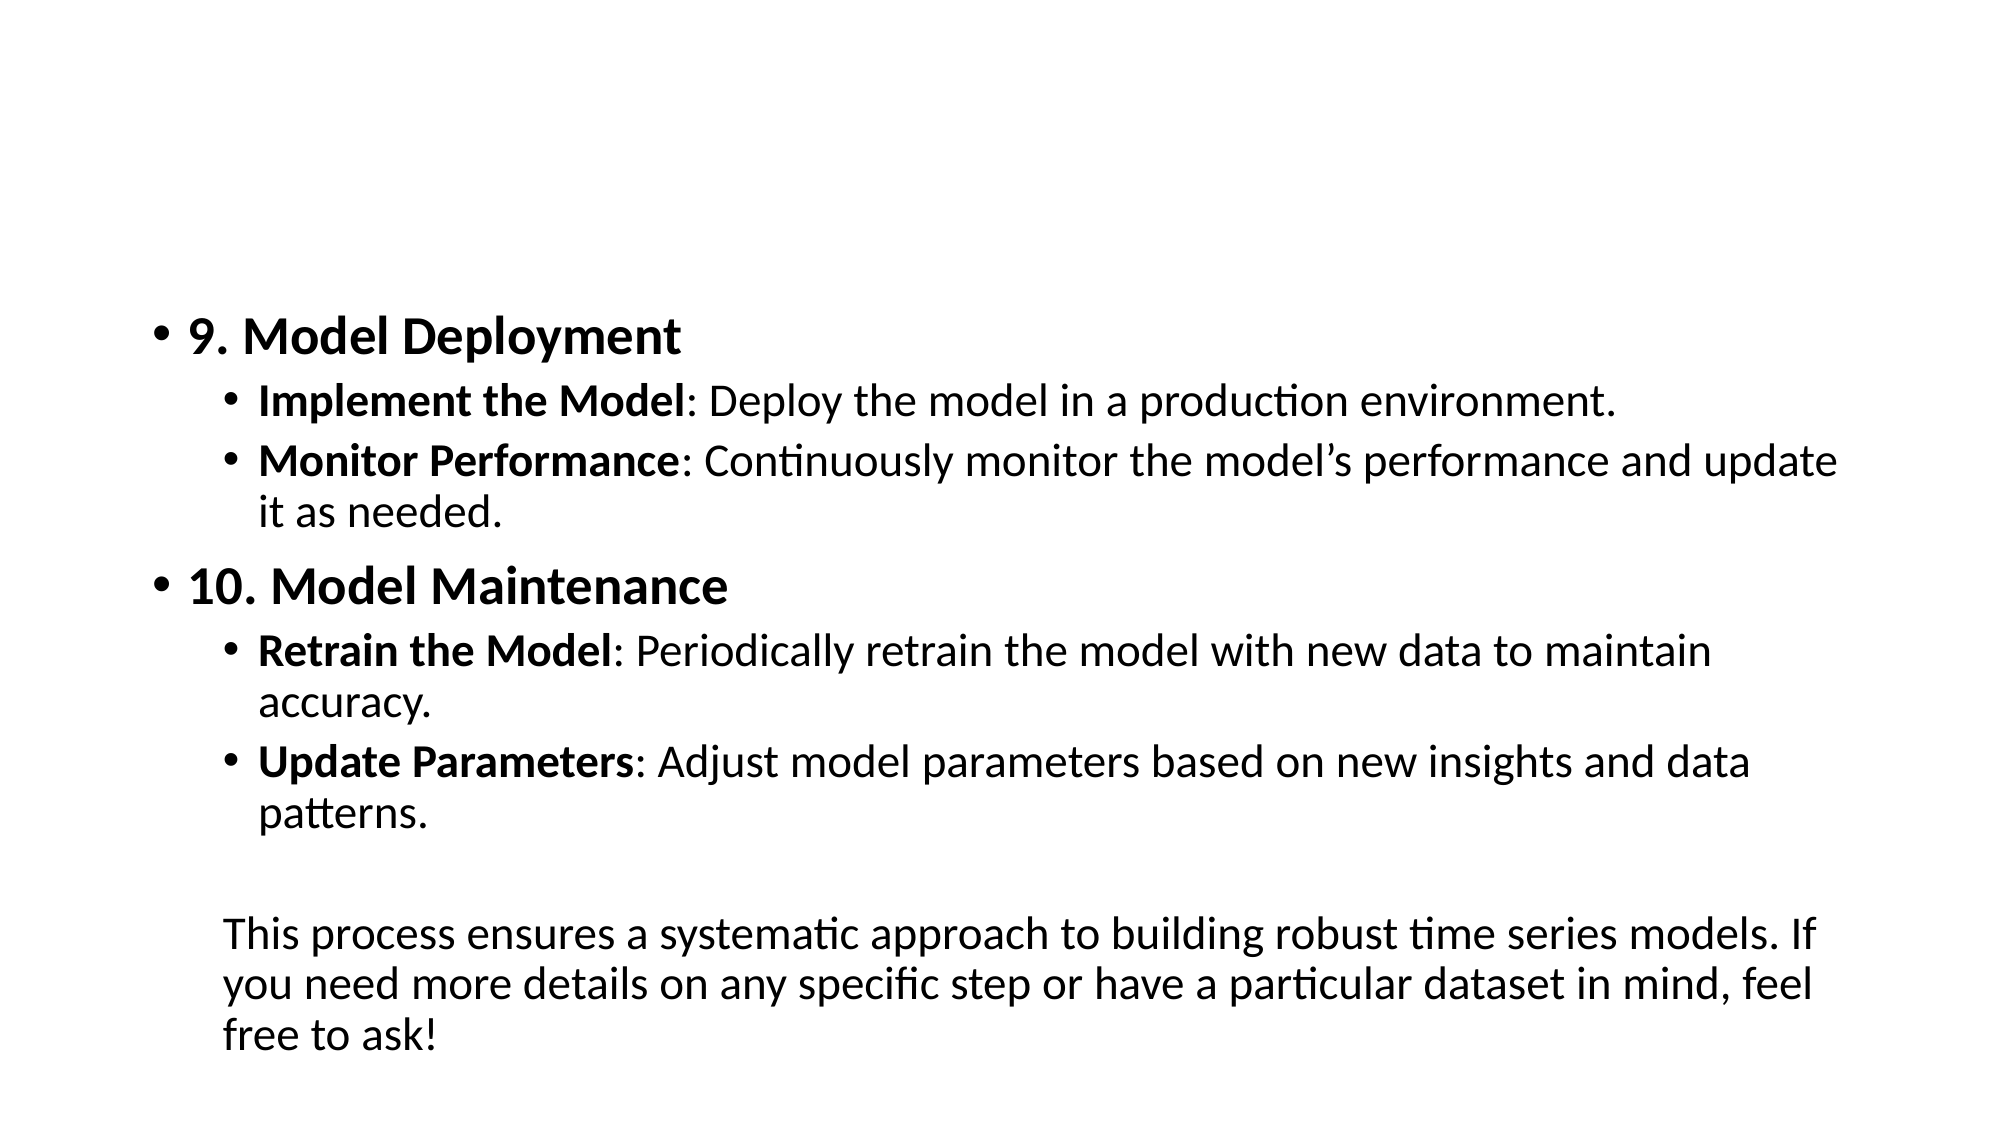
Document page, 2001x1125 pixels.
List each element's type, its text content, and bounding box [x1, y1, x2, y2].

list 9. Model Deployment Implement the Model: Deploy the model in a production environment. Monitor Performance: Continuously monitor the model’s performance and update it as needed. 10. Model Maintenance Retrain the Model: Periodically retrain the model with new data to maintain accuracy. Update Parameters: Adjust model parameters based on new insights and data patterns. This process ensures a systematic approach to building robust time series models. If you need more details on any specific step or have a particular dataset in mind, feel free to ask! [137, 299, 1863, 1071]
